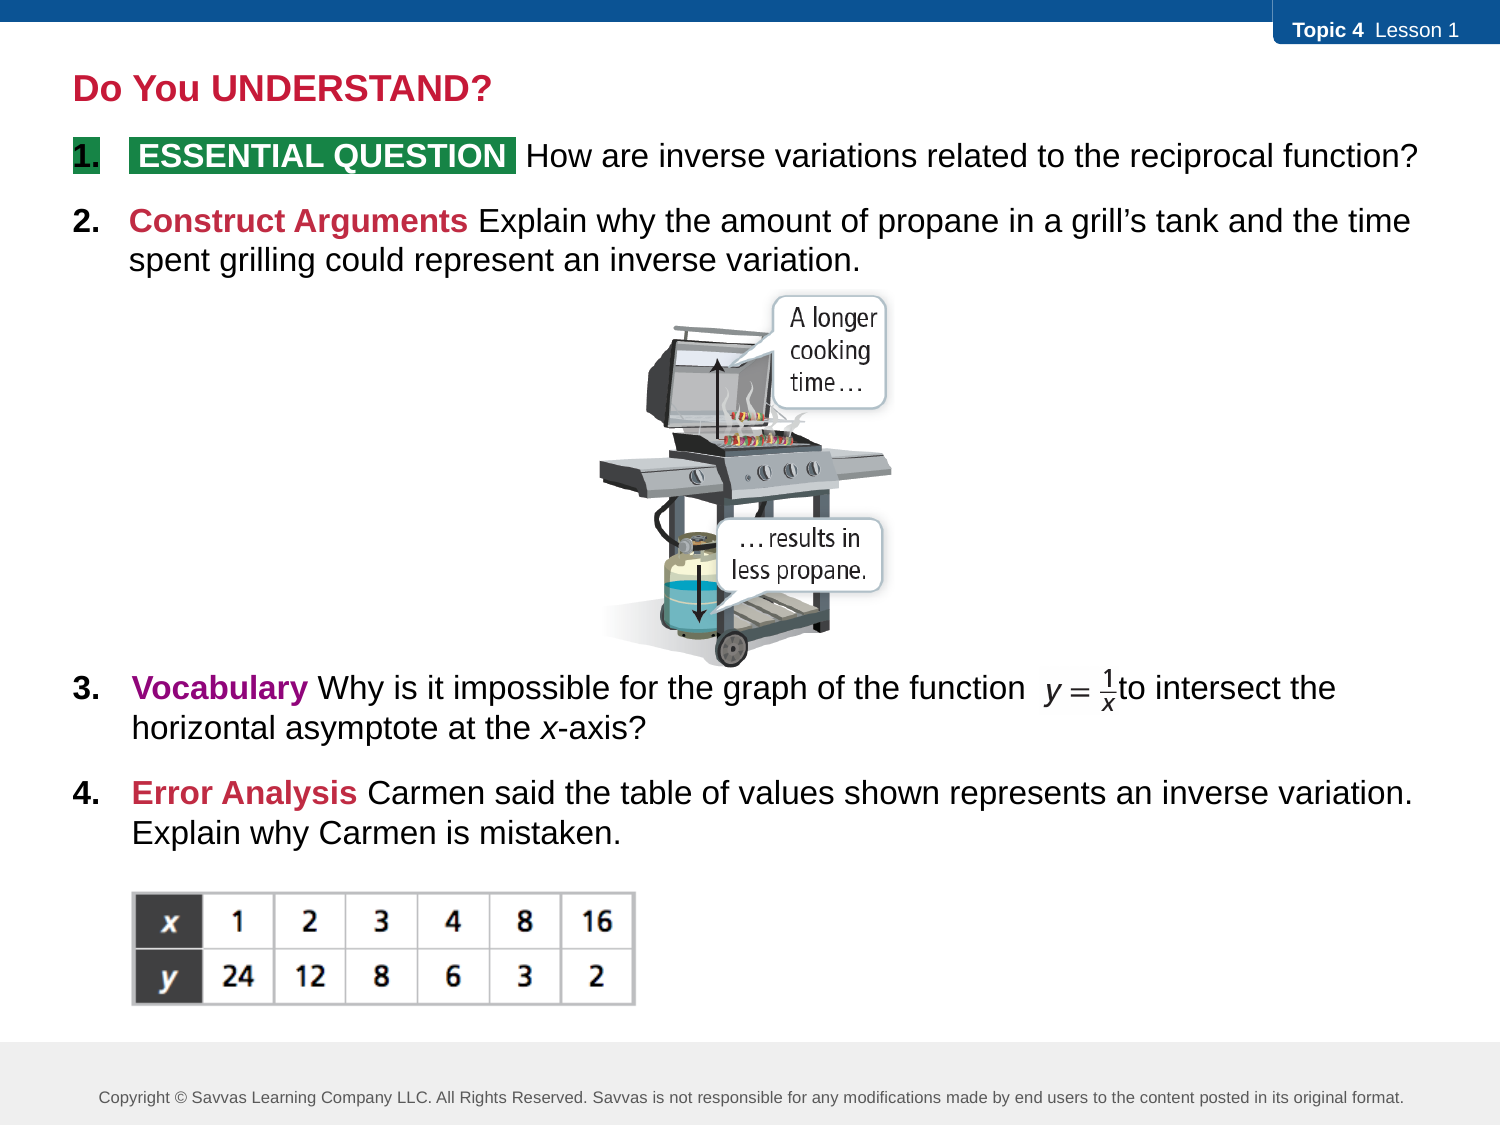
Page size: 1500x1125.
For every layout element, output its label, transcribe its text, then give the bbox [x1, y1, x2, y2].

picture [1038, 665, 1119, 715]
picture [592, 288, 896, 675]
picture [116, 883, 645, 1015]
text_box Do You Understand? Essential Question How are inverse variations related to the reciprocal function? Construct Arguments Explain why the amount of propane in a grill’s tank and the time spent grilling could represent an inverse variation. Vocabulary Why is it impossible for the graph of the function to intersect the horizontal asymptote at the x-axis? Error Analysis Carmen said the table of values shown represents an inverse variation. Explain why Carmen is mistaken. [57, 56, 1439, 859]
